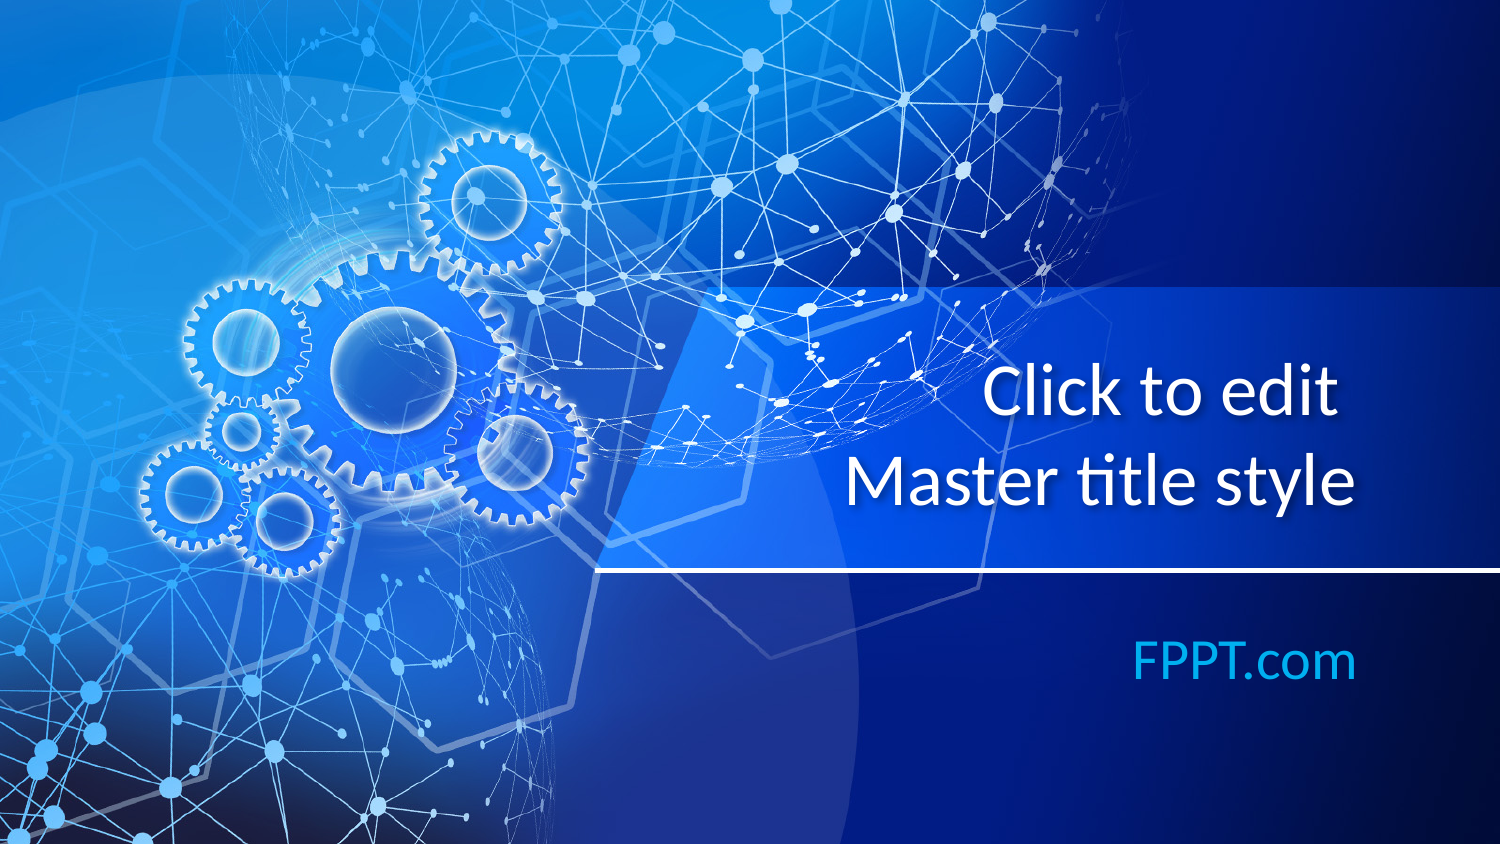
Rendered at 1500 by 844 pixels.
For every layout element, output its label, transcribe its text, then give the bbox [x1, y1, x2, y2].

picture [0, 0, 1500, 844]
title Click to edit Master title style [122, 297, 1372, 564]
subtitle FPPT.com [142, 613, 1373, 733]
